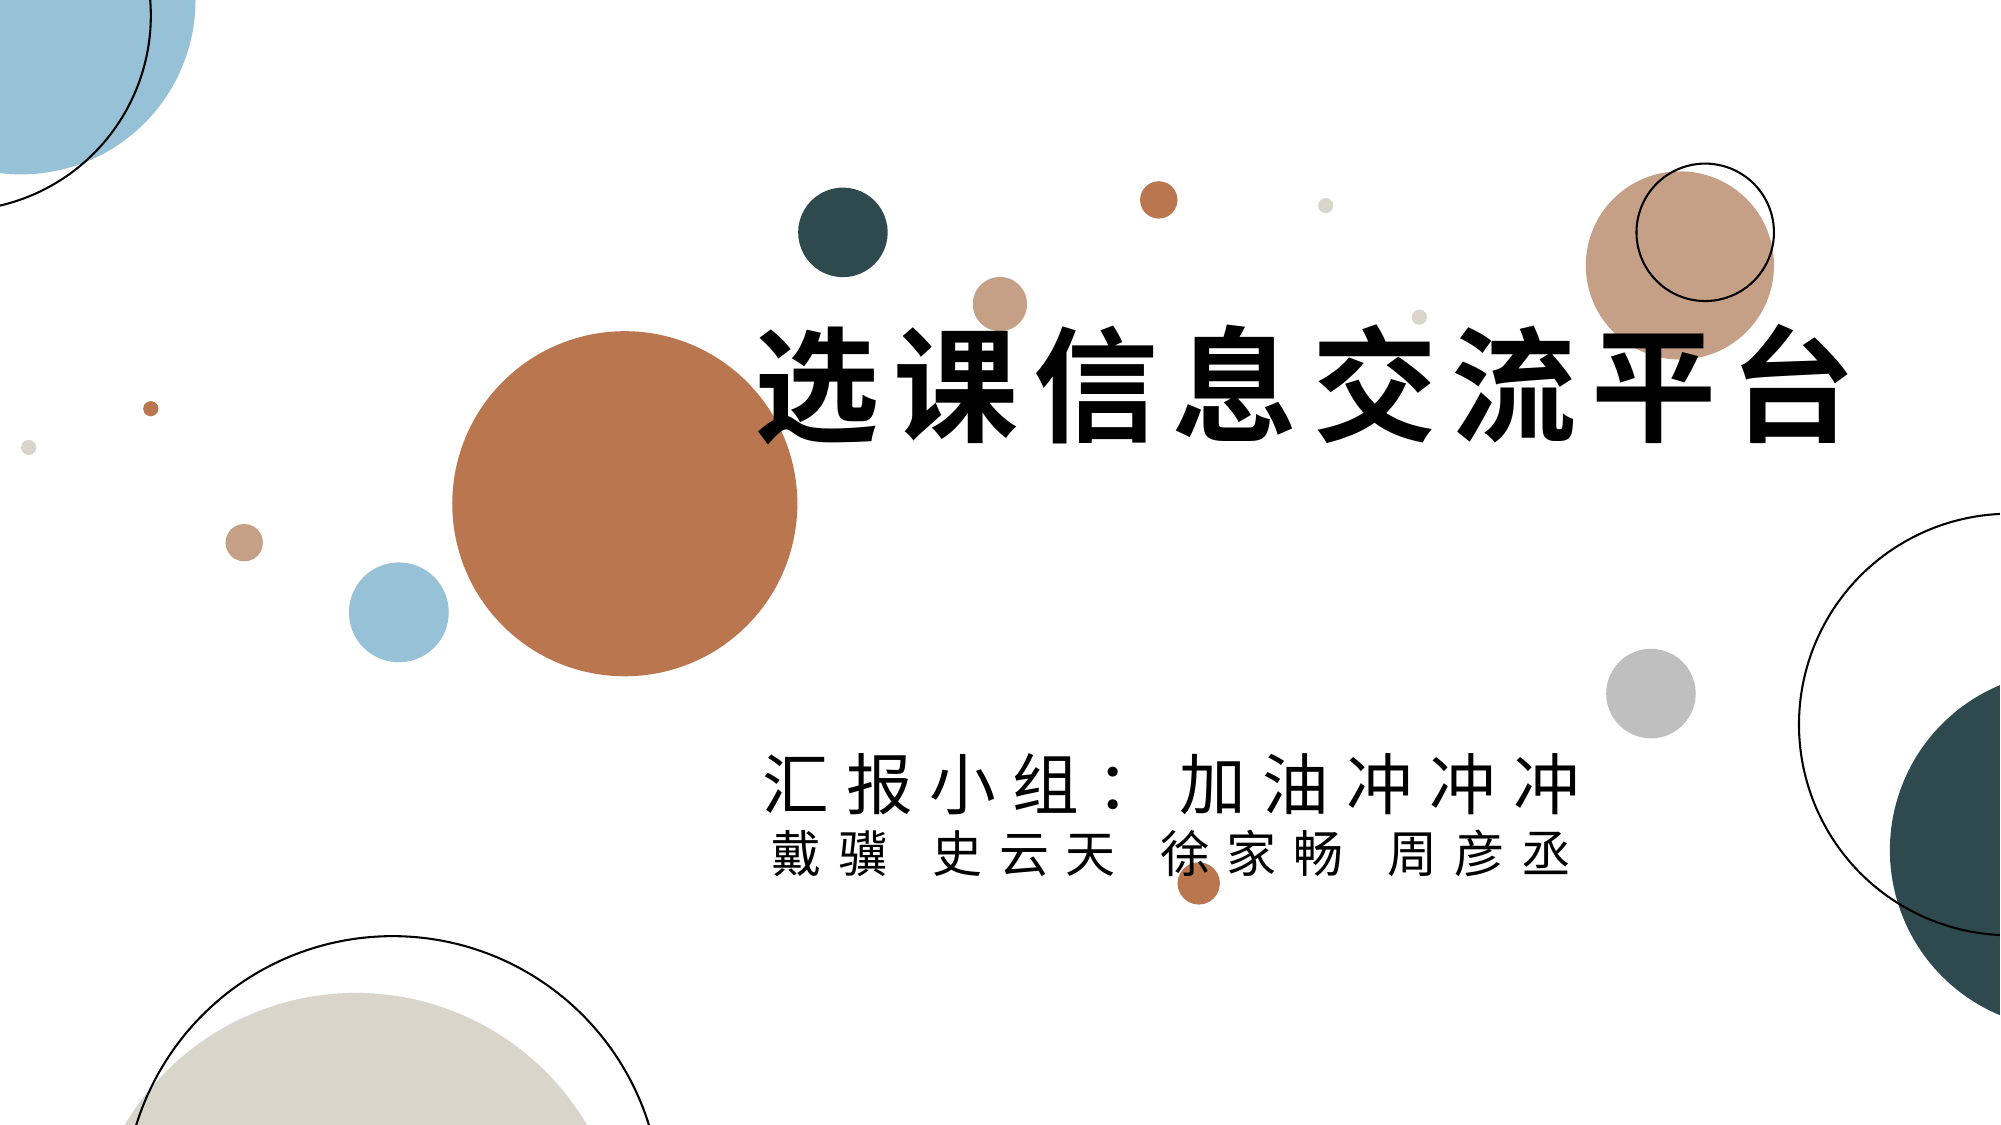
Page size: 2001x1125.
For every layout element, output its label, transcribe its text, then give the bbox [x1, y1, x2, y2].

text_box [143, 401, 159, 417]
text_box [0, 0, 151, 206]
text_box [225, 523, 263, 562]
text_box 选课信息交流平台 [746, 299, 1864, 465]
text_box [1636, 163, 1774, 302]
text_box [452, 331, 798, 677]
text_box [1898, 904, 2000, 1016]
text_box [136, 936, 649, 1125]
text_box [1606, 648, 1696, 739]
text_box [348, 562, 449, 663]
text_box [1798, 513, 2000, 936]
text_box [1179, 891, 1219, 905]
text_box [973, 276, 1027, 299]
text_box [21, 439, 37, 456]
text_box [1585, 171, 1685, 299]
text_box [1318, 197, 1428, 325]
text_box [798, 187, 888, 278]
text_box [124, 1090, 149, 1125]
text_box 汇报小组：加油冲冲冲 戴骥 史云天 徐家畅 周彦丞 [692, 735, 1651, 891]
text_box [1726, 249, 1775, 299]
text_box [1140, 181, 1178, 219]
text_box [85, 0, 196, 163]
